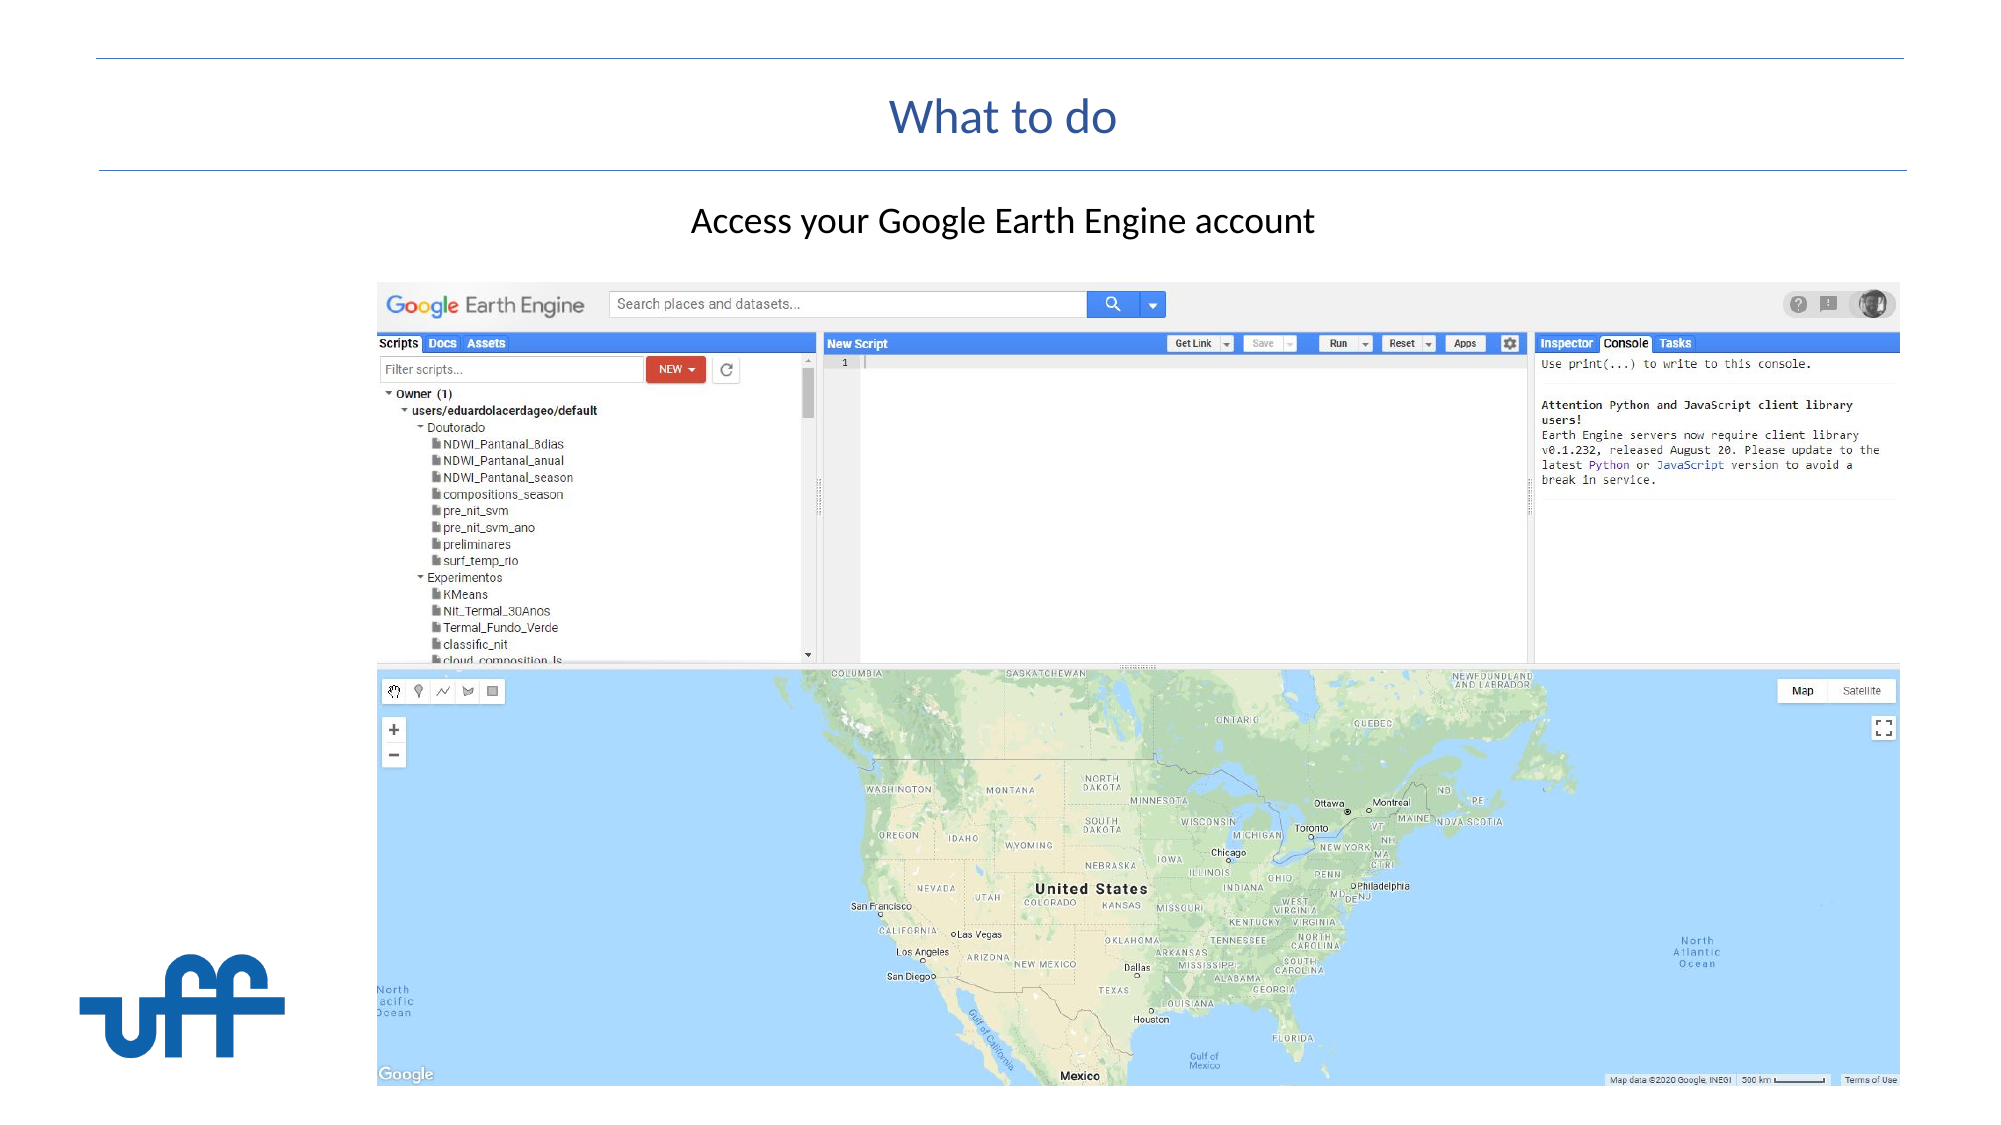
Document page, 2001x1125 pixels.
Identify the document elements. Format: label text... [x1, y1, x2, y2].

text_box Access your Google Earth Engine account [100, 188, 1907, 249]
picture [377, 282, 1900, 1086]
picture [77, 951, 287, 1060]
text_box What to do [100, 76, 1906, 152]
